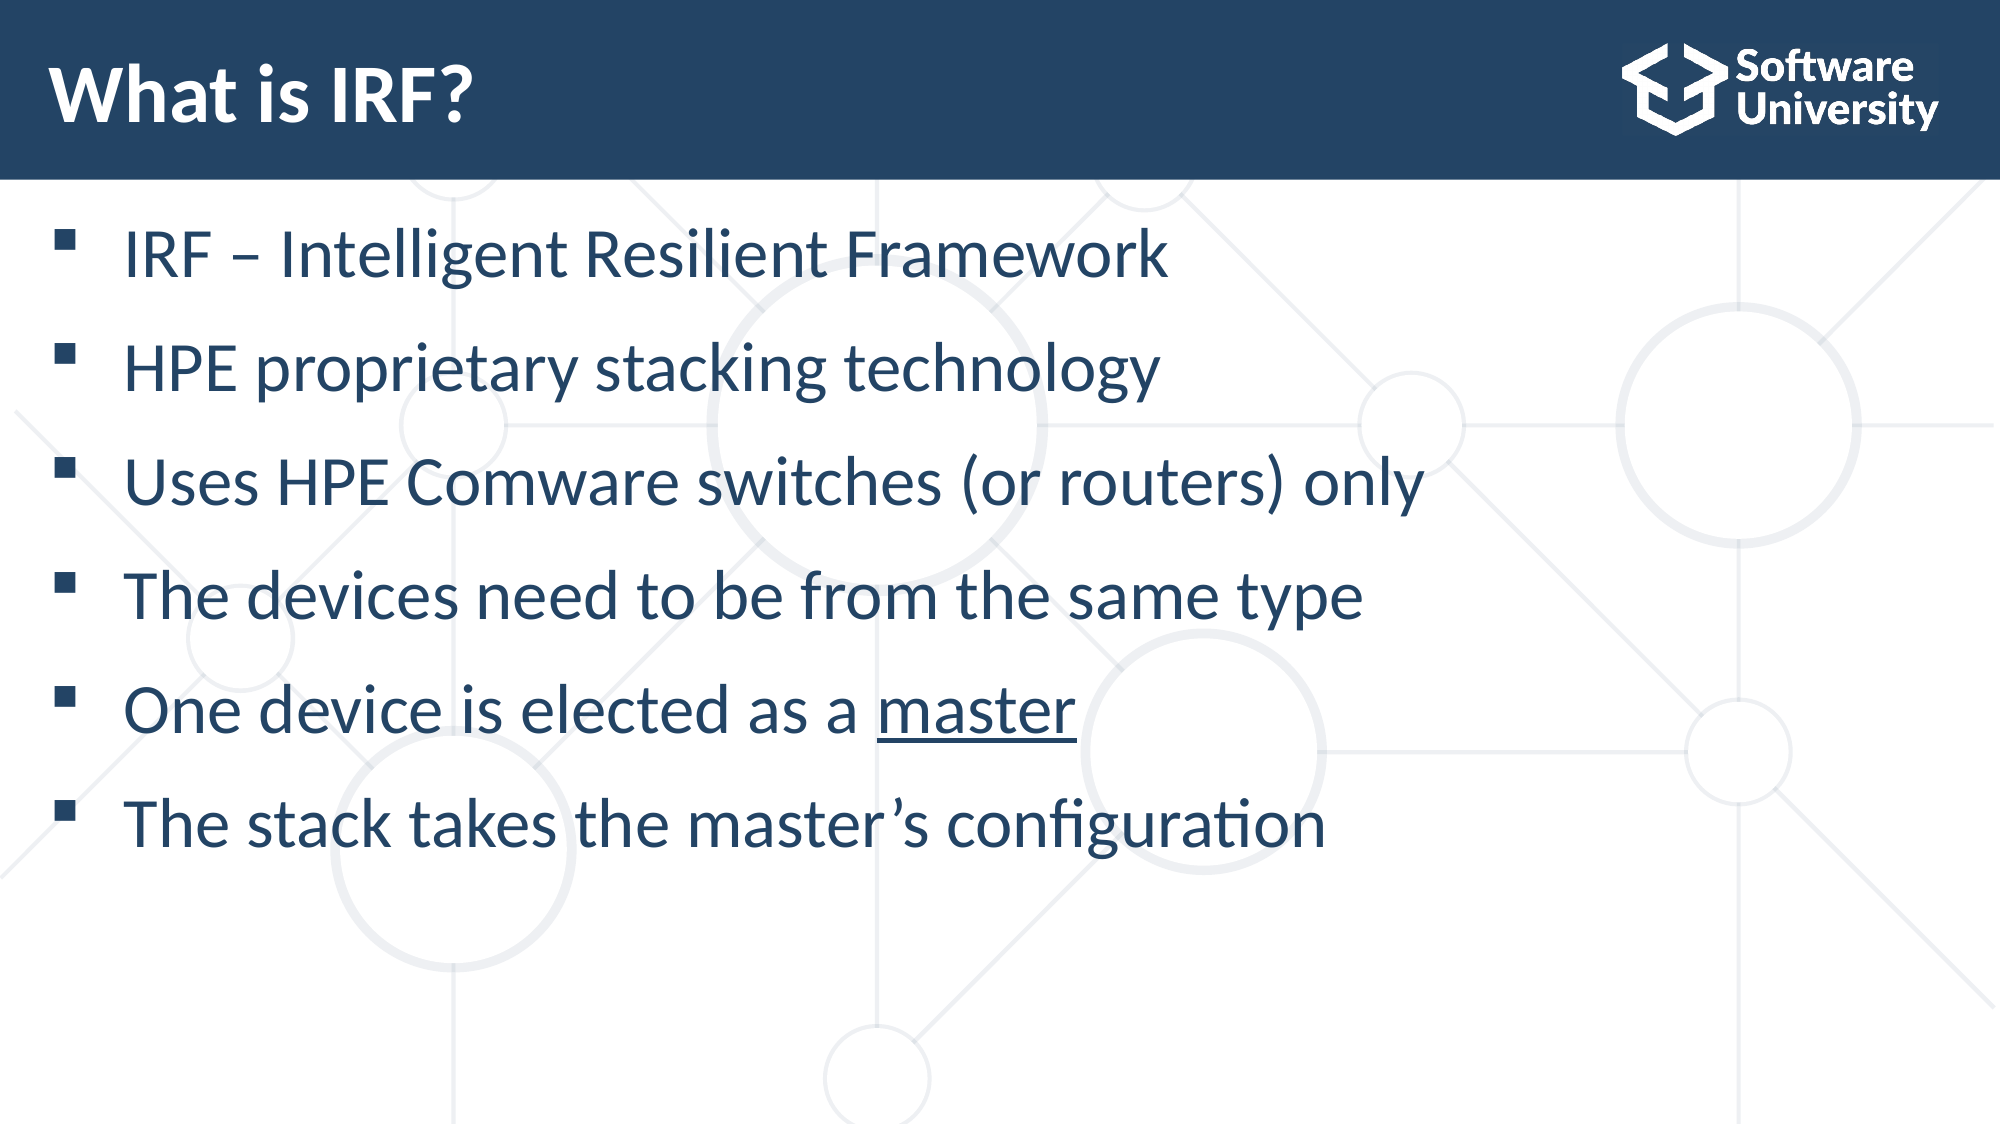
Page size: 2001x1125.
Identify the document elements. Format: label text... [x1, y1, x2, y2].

title What is IRF? [31, 16, 1591, 162]
picture [1622, 43, 1939, 136]
list IRF – Intelligent Resilient Framework HPE proprietary stacking technology Uses HPE Comware switches (or routers) only The devices need to be from the same type One device is elected as a master The stack takes the master’s configuration [31, 196, 1970, 1050]
